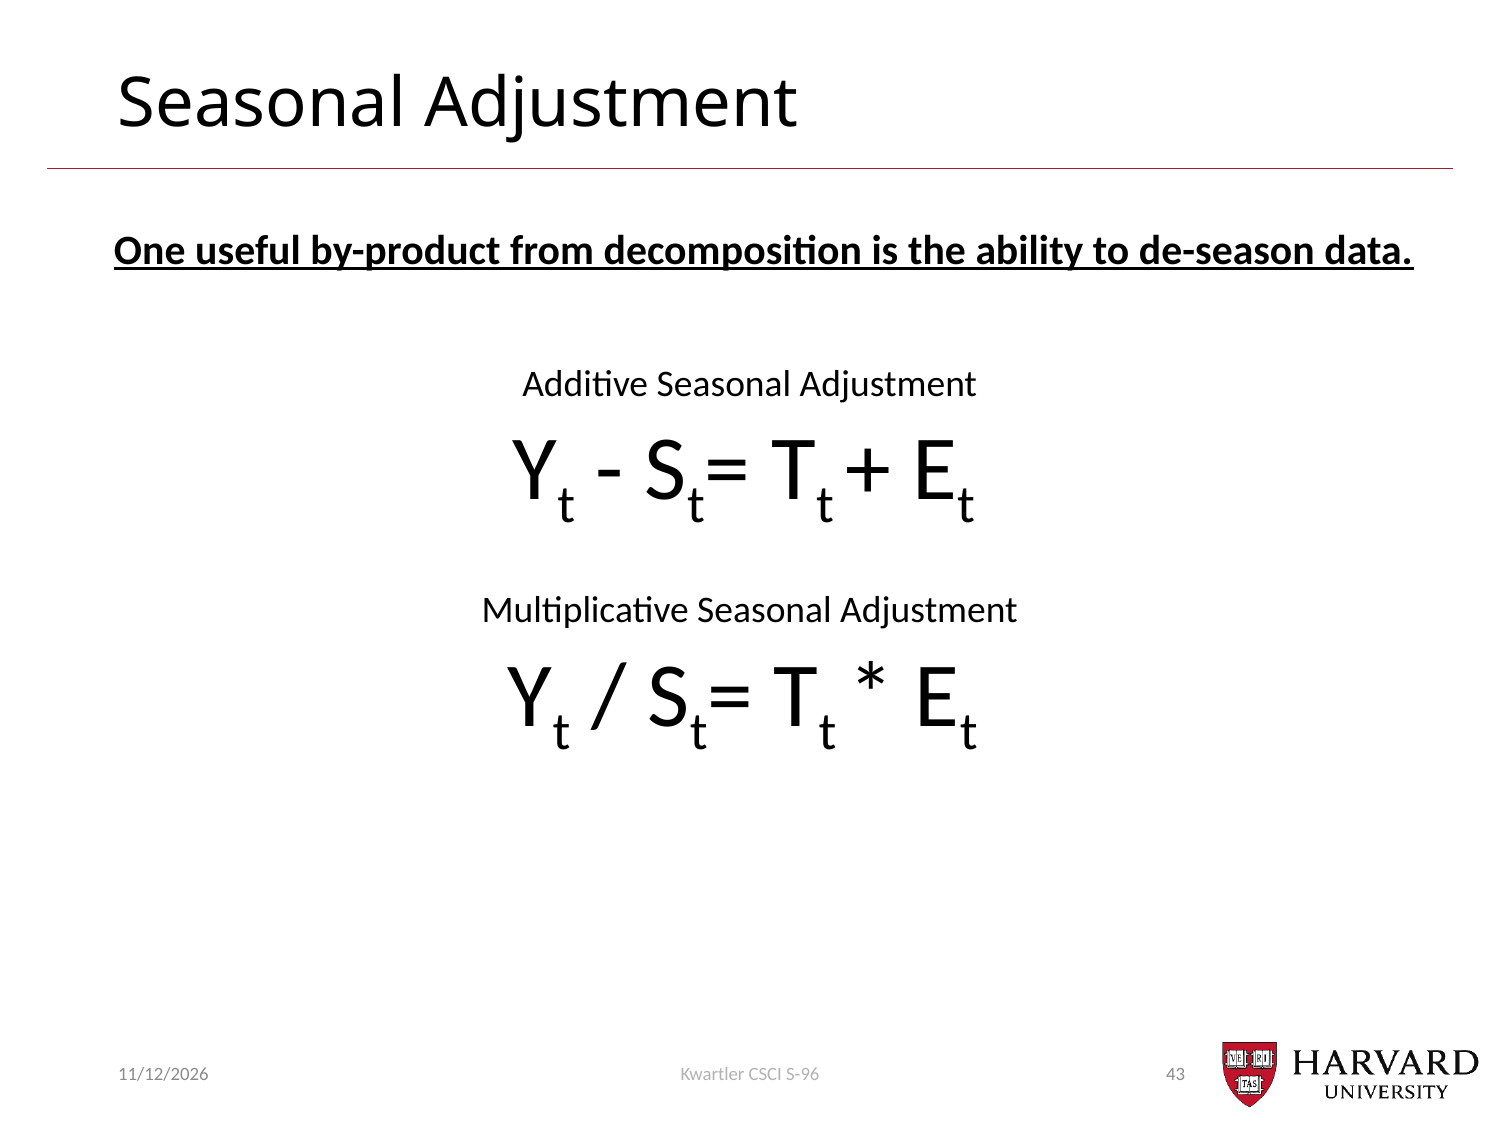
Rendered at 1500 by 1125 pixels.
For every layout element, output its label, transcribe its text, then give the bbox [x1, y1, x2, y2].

footer Kwartler CSCI S-96 [496, 1042, 1004, 1103]
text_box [463, 351, 1037, 754]
picture [1200, 1024, 1500, 1125]
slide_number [103, 1042, 441, 1103]
text_box One useful by-product from decomposition is the ability to de-season data. [99, 215, 1429, 281]
title Seasonal Adjustment [103, 59, 1397, 157]
slide_number 43 [1059, 1042, 1200, 1103]
